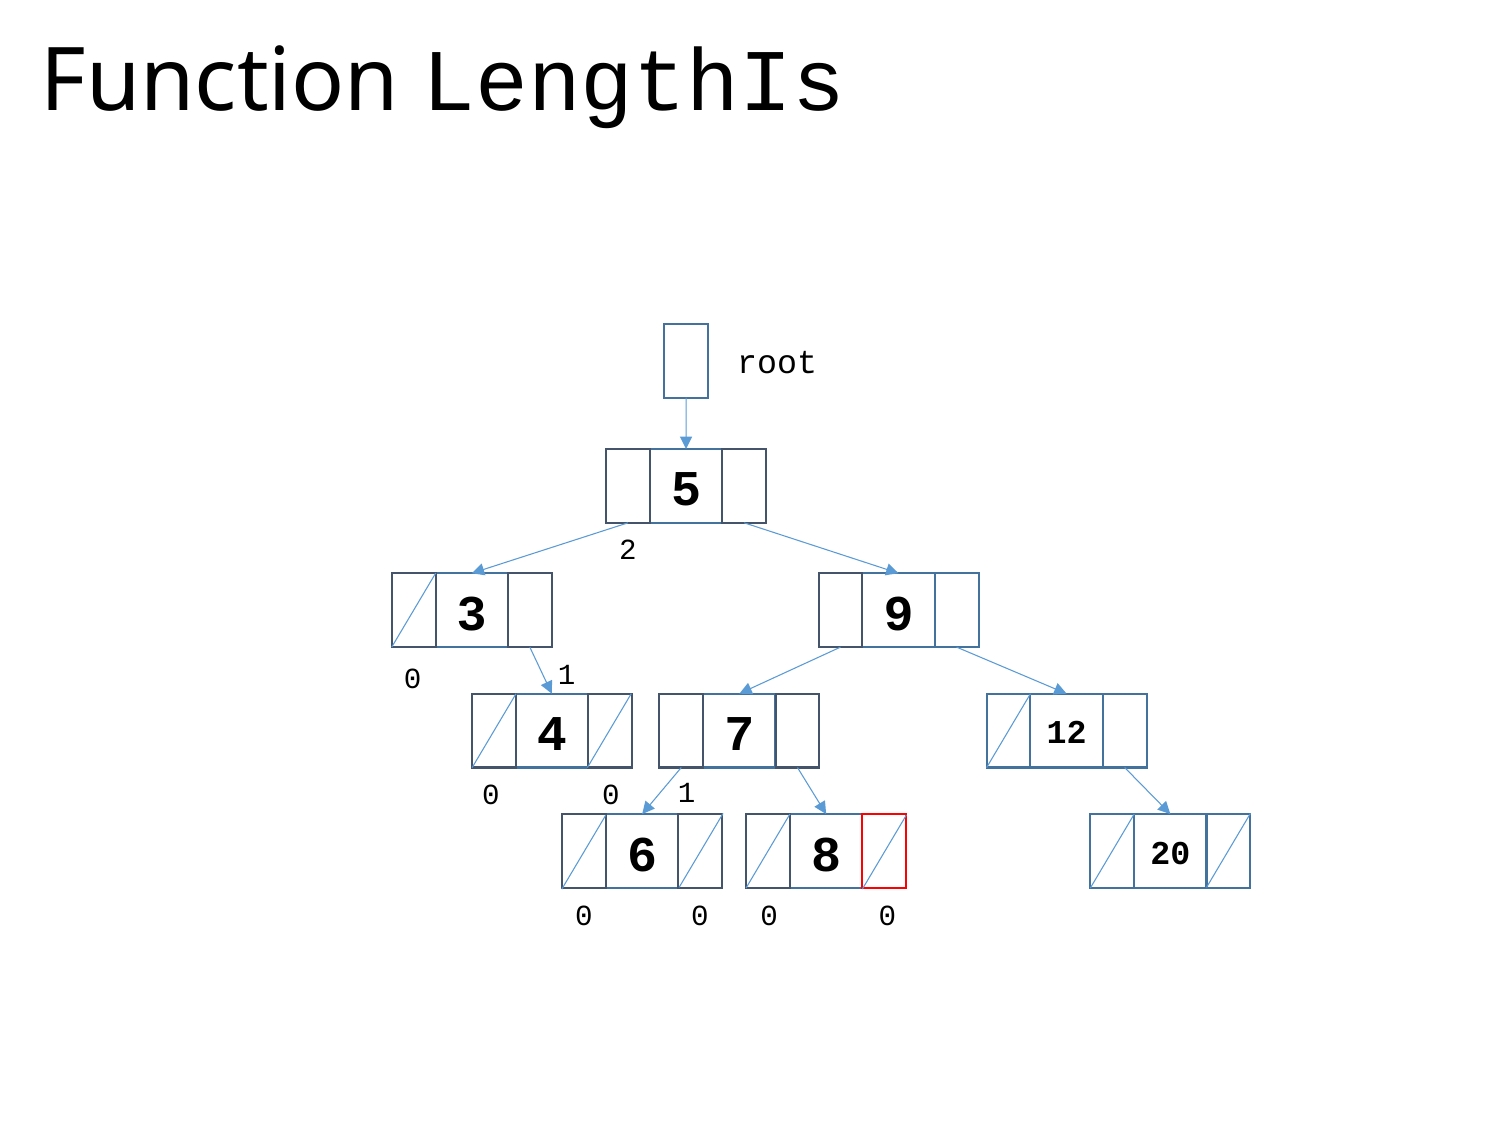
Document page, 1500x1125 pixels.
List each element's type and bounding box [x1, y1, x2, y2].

text_box [391, 323, 1251, 939]
text_box [389, 652, 437, 703]
title [25, 26, 1469, 138]
text_box [722, 332, 1041, 388]
